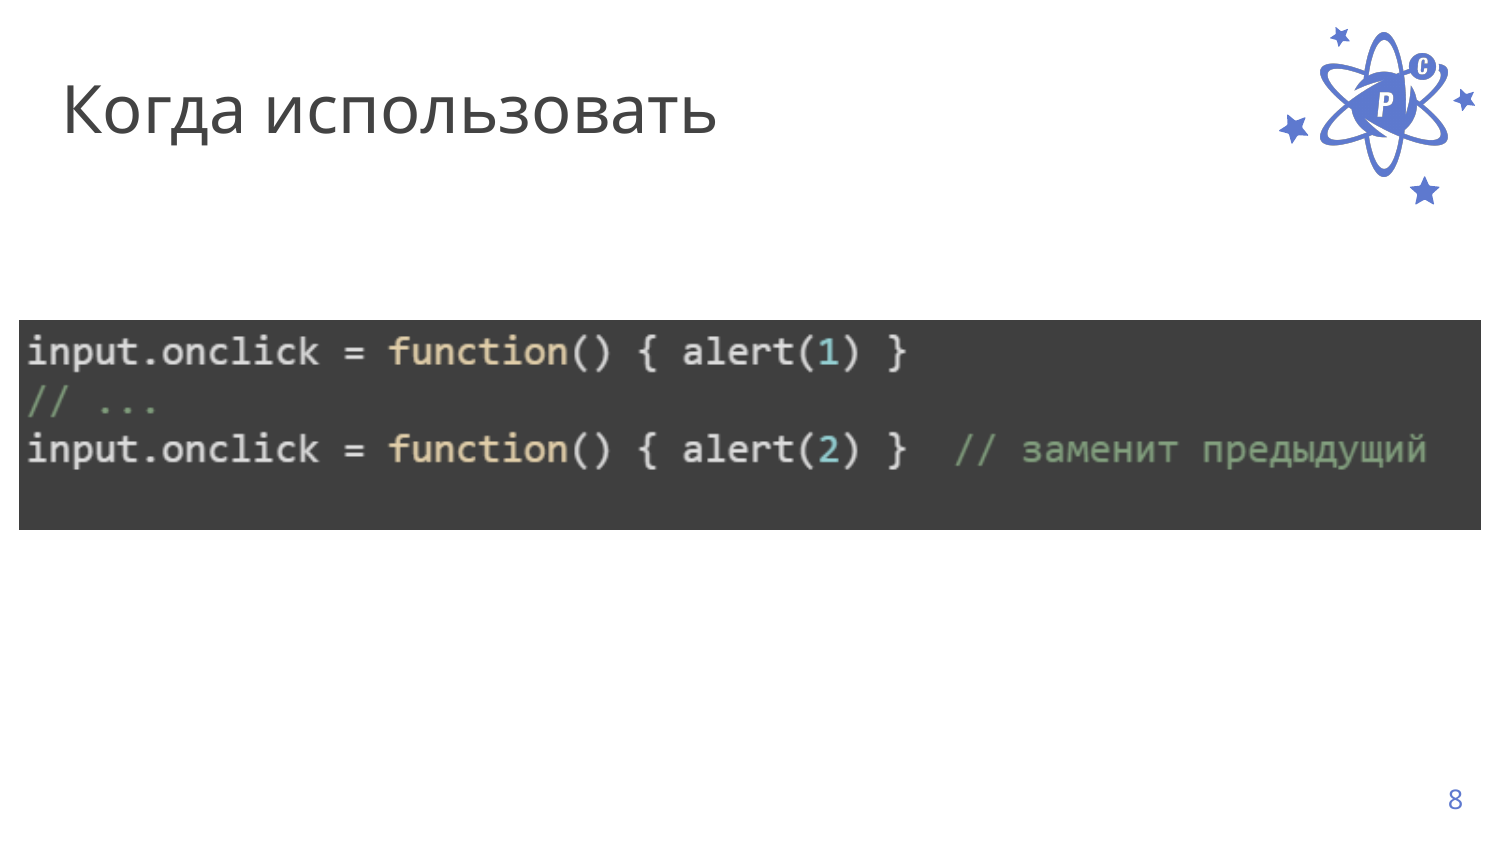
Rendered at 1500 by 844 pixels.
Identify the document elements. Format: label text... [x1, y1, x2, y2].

picture [19, 319, 1482, 530]
text_box Когда использовать [46, 52, 1227, 172]
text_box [1274, 22, 1482, 205]
text_box 8 [1411, 752, 1500, 844]
